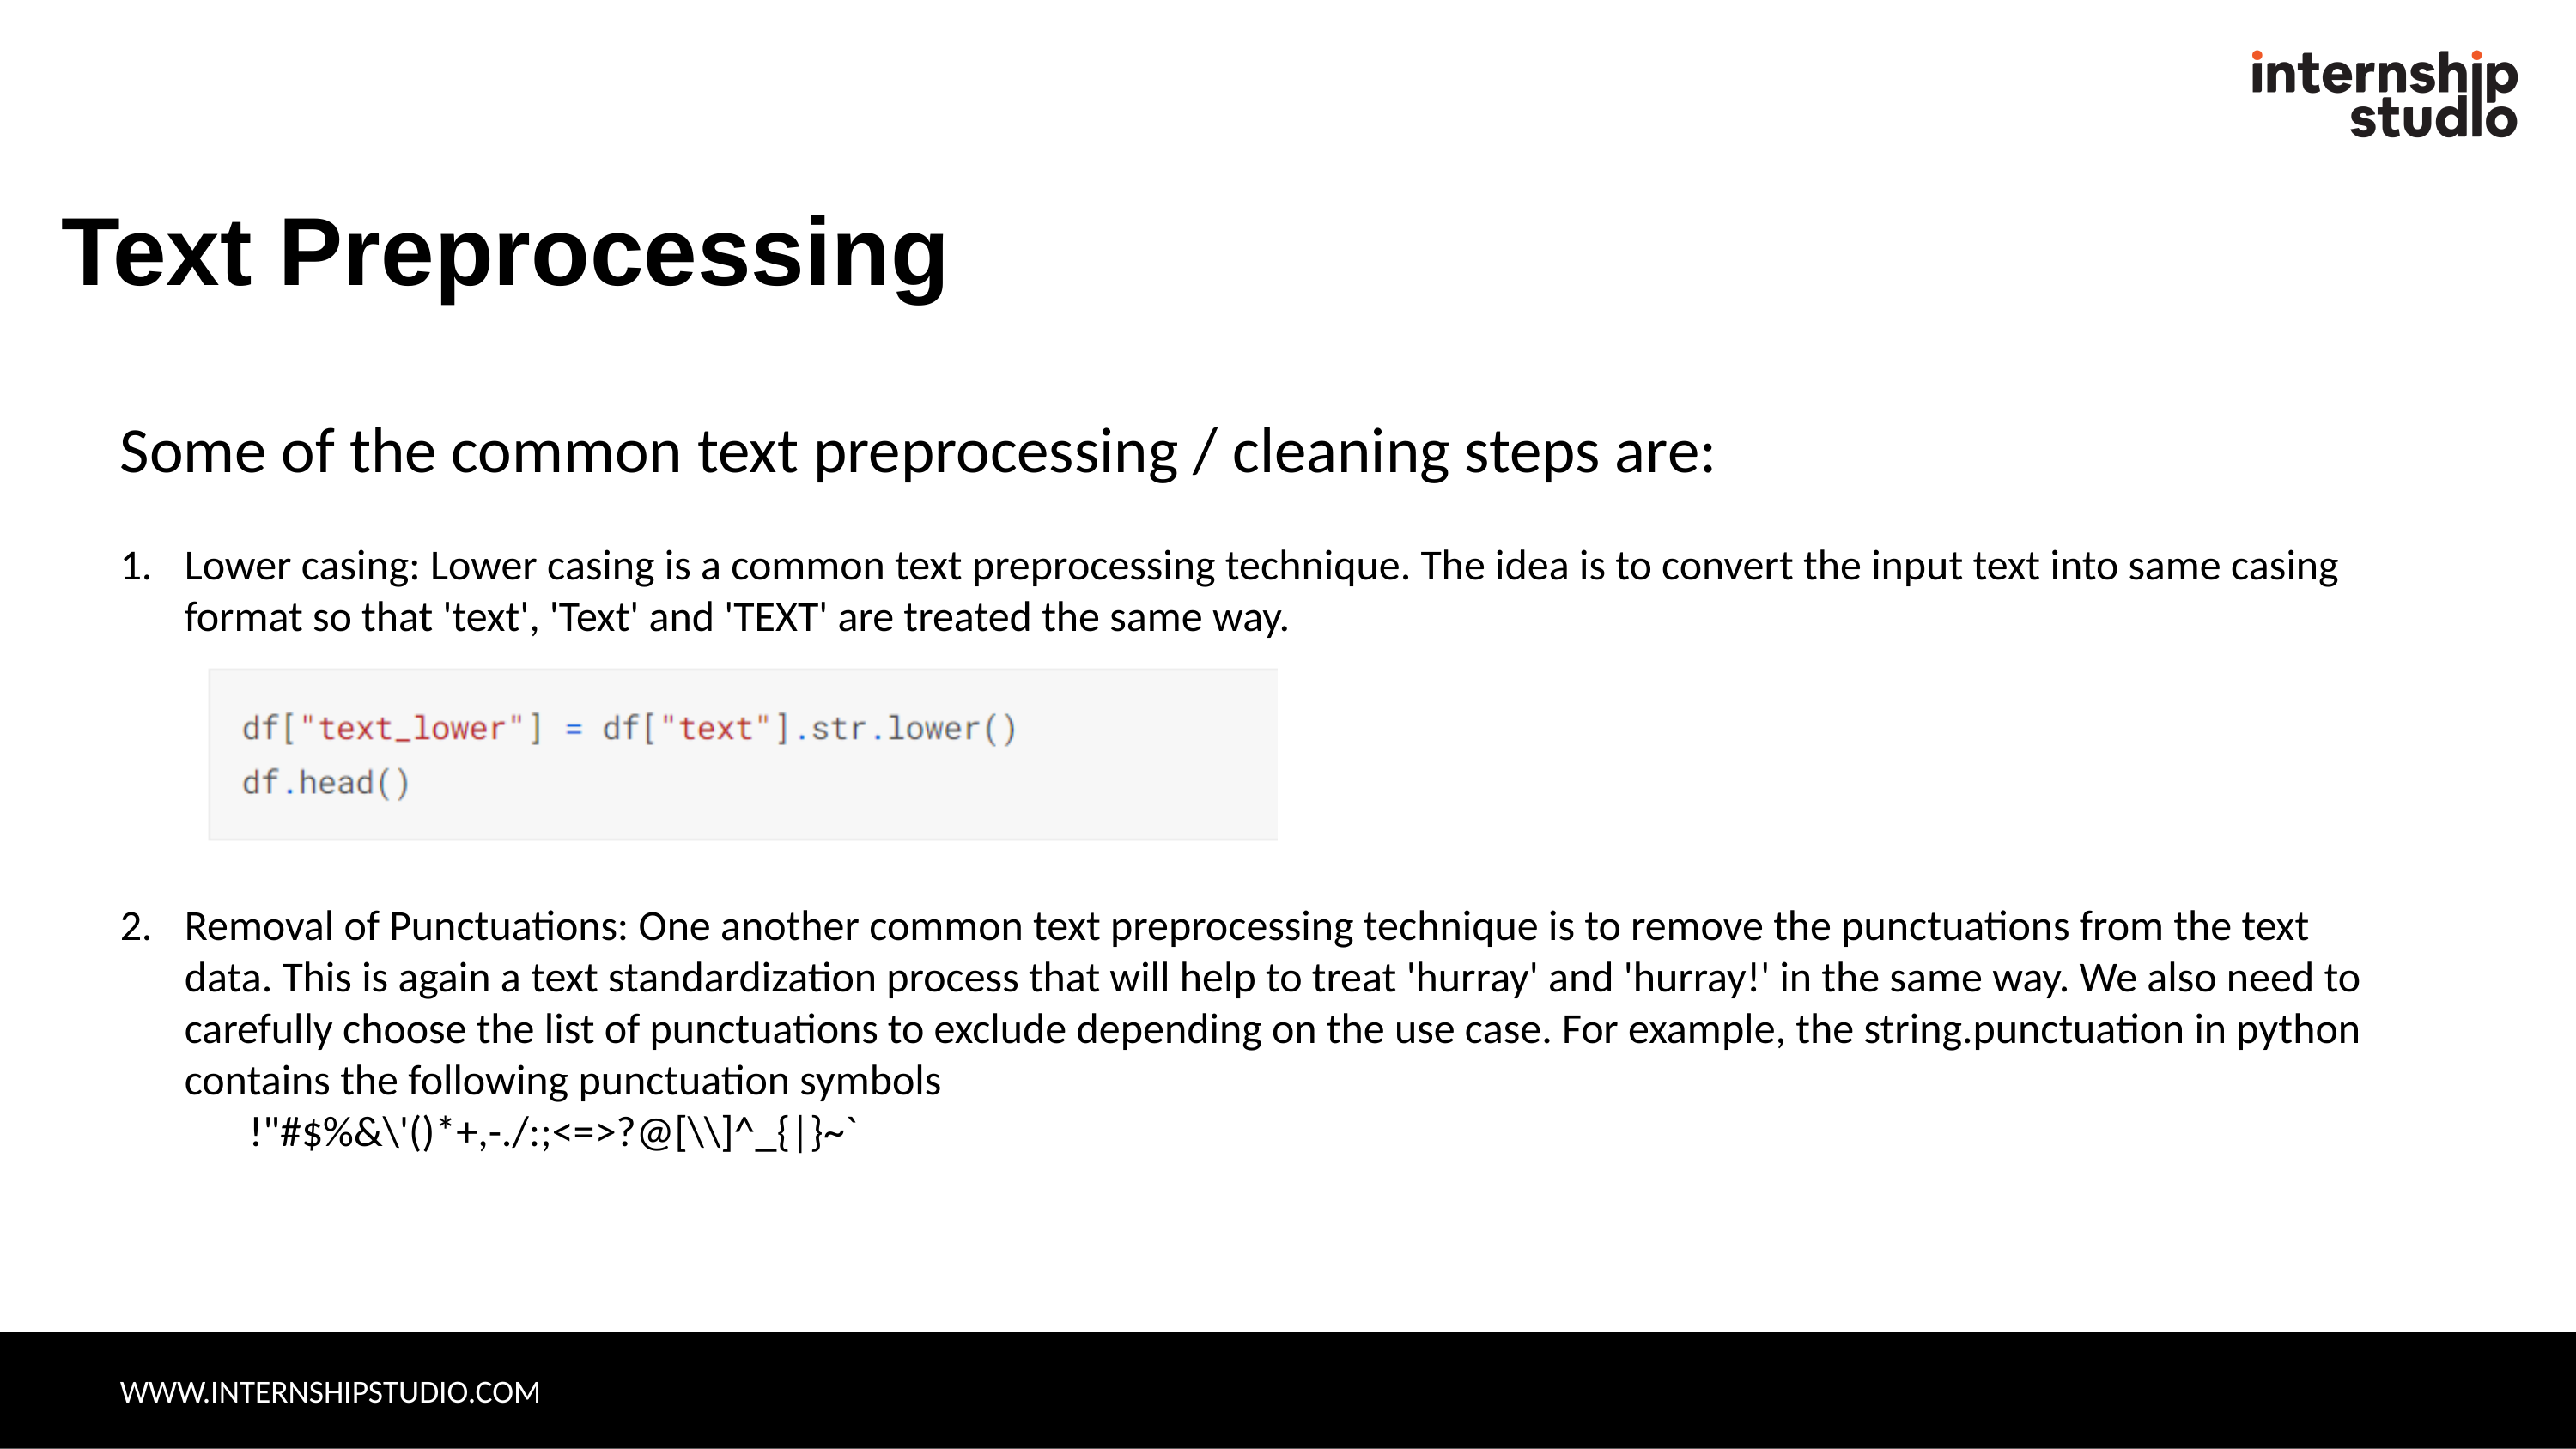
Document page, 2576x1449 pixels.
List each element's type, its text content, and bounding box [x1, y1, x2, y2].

picture [2213, 33, 2529, 152]
text_box [0, 1332, 2576, 1449]
text_box WWW.INTERNSHIPSTUDIO.COM [107, 1364, 708, 1416]
text_box Text Preprocessing [48, 118, 2219, 318]
picture [204, 662, 1278, 846]
text_box Some of the common text preprocessing / cleaning steps are: Lower casing: Lower casing is a common text preprocessing technique. The idea is to convert the input text into same casing format so that 'text', 'Text' and 'TEXT' are treated the same way. Removal of Punctuations: One another common text preprocessing technique is to remove the punctuations from the text data. This is again a text standardization process that will help to treat 'hurray' and 'hurray!' in the same way. We also need to carefully choose the list of punctuations to exclude depending on the use case. For example, the string.punctuation in python contains the following punctuation symbols !"#$%&\'()*+,-./:;<=>?@[\\]^_{|}~` [107, 401, 2394, 1264]
